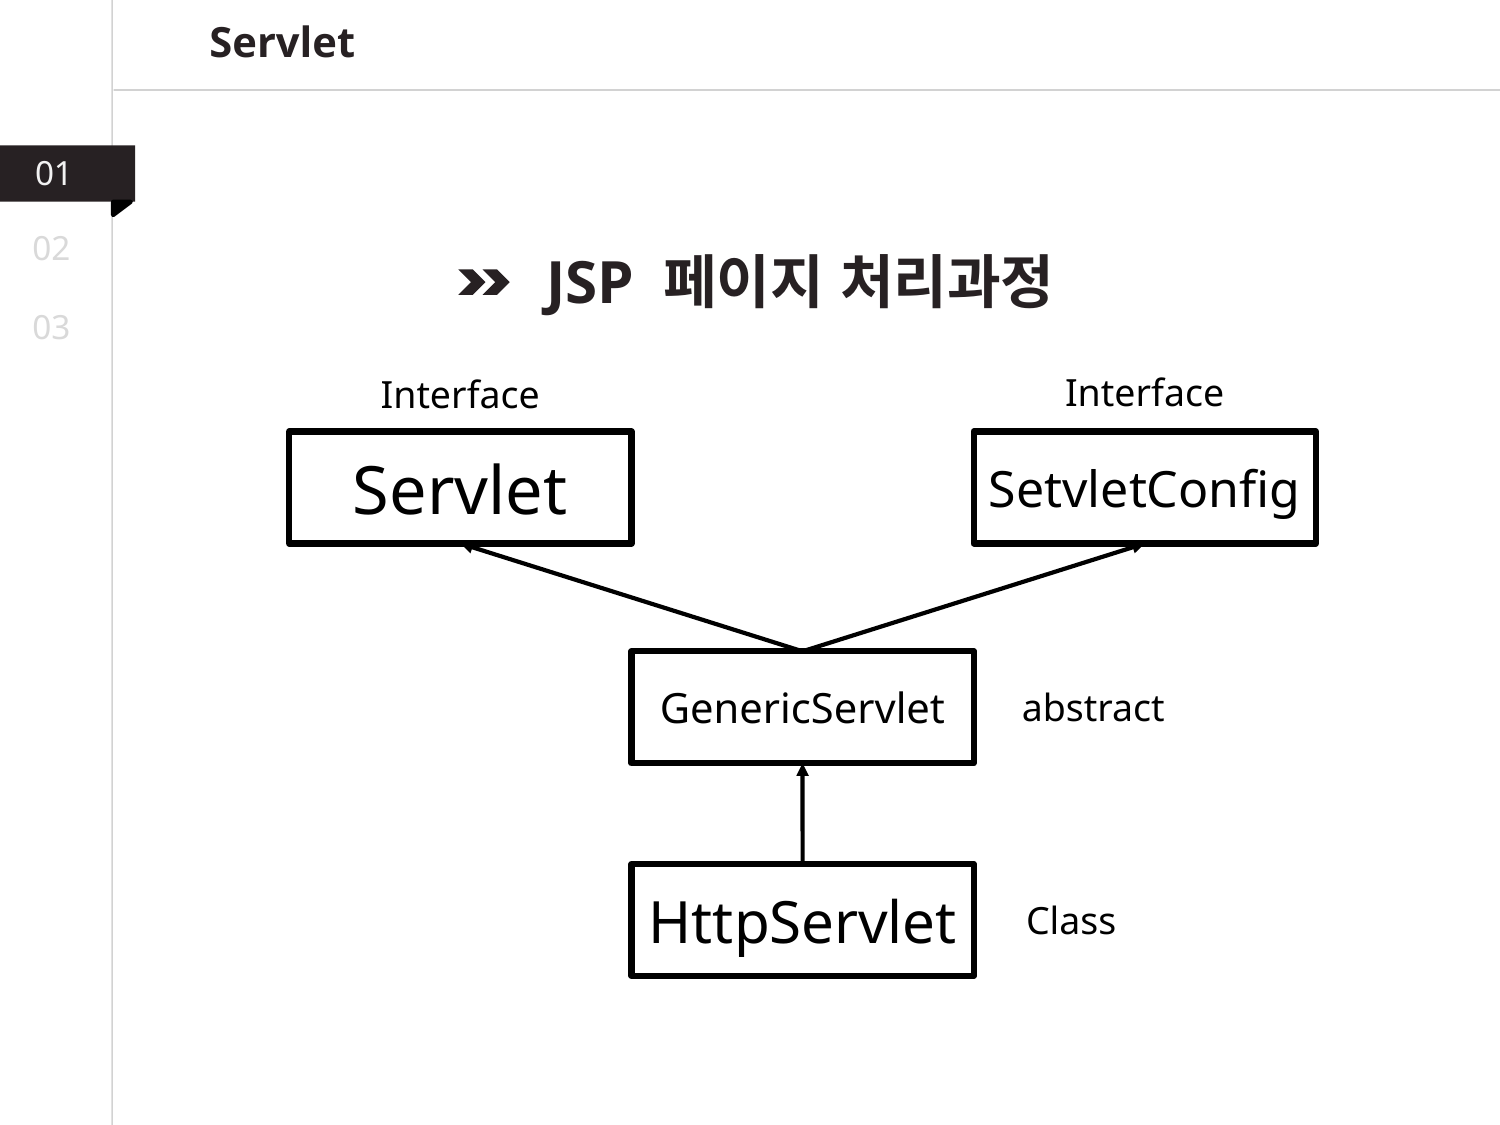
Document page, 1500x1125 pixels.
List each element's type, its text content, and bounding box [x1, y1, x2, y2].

text_box Interface [365, 363, 555, 424]
text_box Interface [1050, 361, 1240, 421]
text_box [117, 199, 133, 215]
text_box abstract [1007, 676, 1180, 737]
text_box 03 [17, 298, 92, 354]
text_box SetvletConfig [972, 429, 1318, 546]
text_box Servlet [287, 429, 634, 546]
text_box JSP 페이지 처리과정 [413, 237, 1188, 323]
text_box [460, 543, 800, 652]
text_box Class [1011, 889, 1132, 950]
text_box 02 [17, 219, 92, 275]
text_box [117, 143, 137, 204]
text_box GenericServlet [629, 660, 976, 765]
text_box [802, 543, 1146, 652]
text_box HttpServlet [629, 862, 976, 978]
text_box [0, 143, 107, 204]
text_box 01 [20, 144, 107, 200]
text_box Servlet [121, 8, 443, 74]
